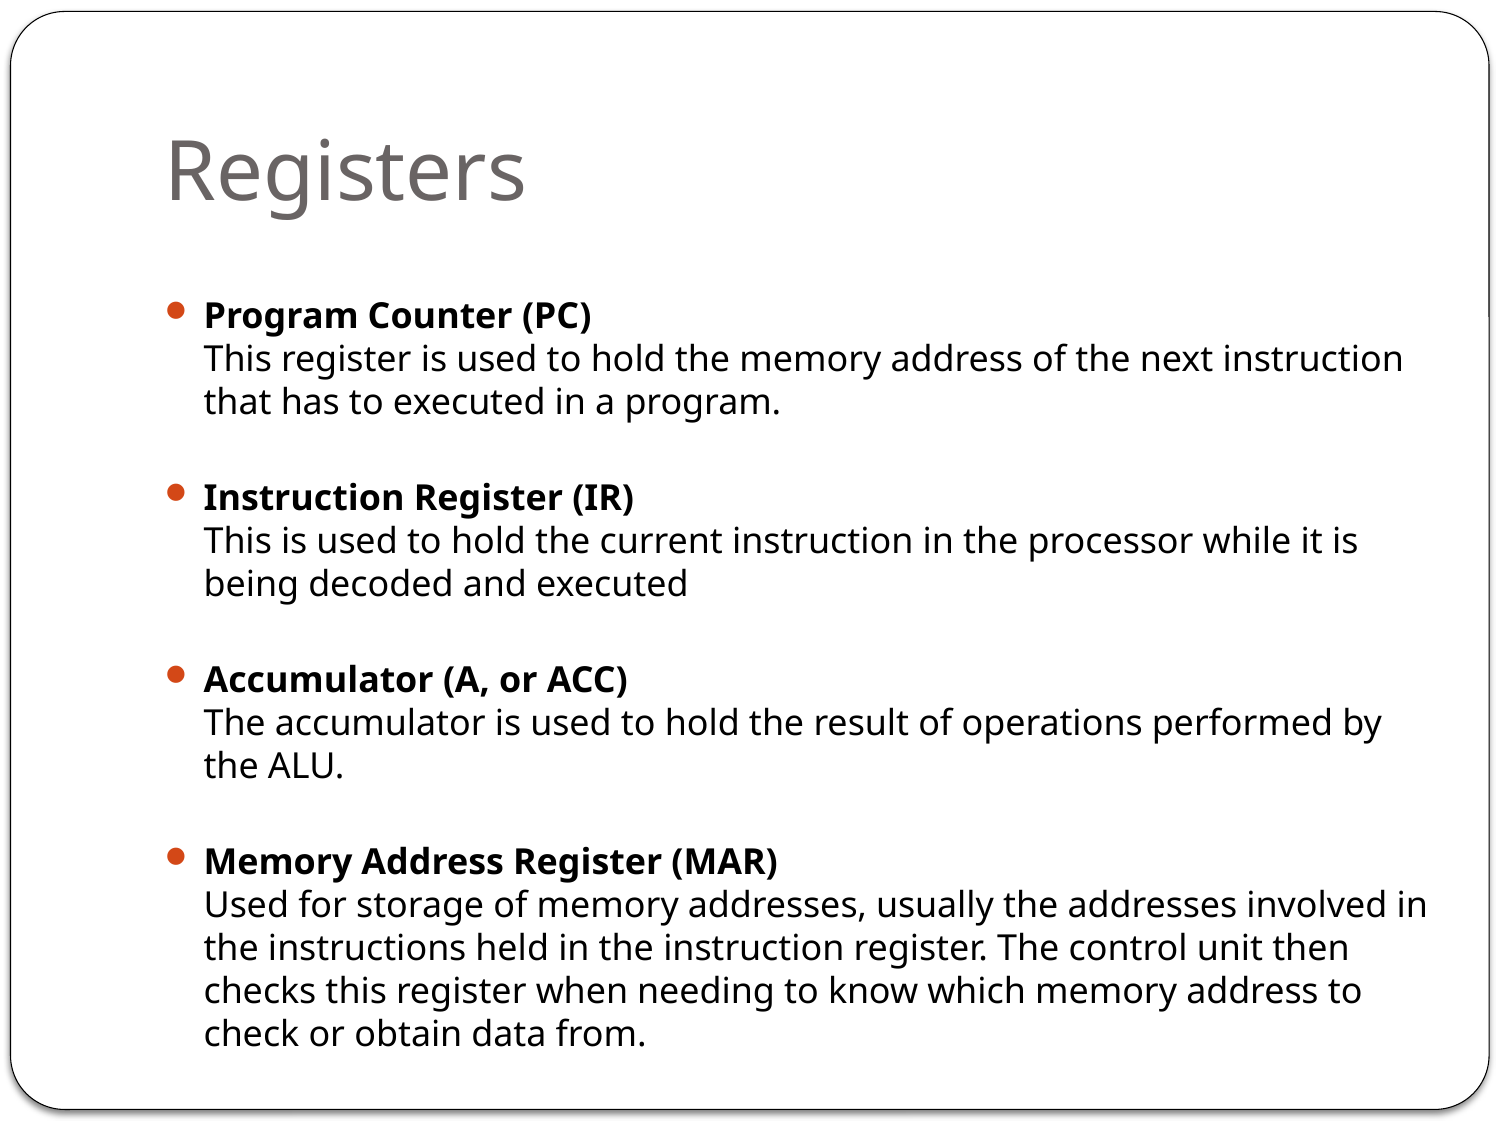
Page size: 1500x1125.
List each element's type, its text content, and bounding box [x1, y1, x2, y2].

title Registers [150, 45, 1425, 233]
list Program Counter (PC) This register is used to hold the memory address of the next instruction that has to executed in a program. Instruction Register (IR) This is used to hold the current instruction in the processor while it is being decoded and executed Accumulator (A, or ACC) The accumulator is used to hold the result of operations performed by the ALU. Memory Address Register (MAR) Used for storage of memory addresses, usually the addresses involved in the instructions held in the instruction register. The control unit then checks this register when needing to know which memory address to check or obtain data from. [150, 237, 1463, 1075]
